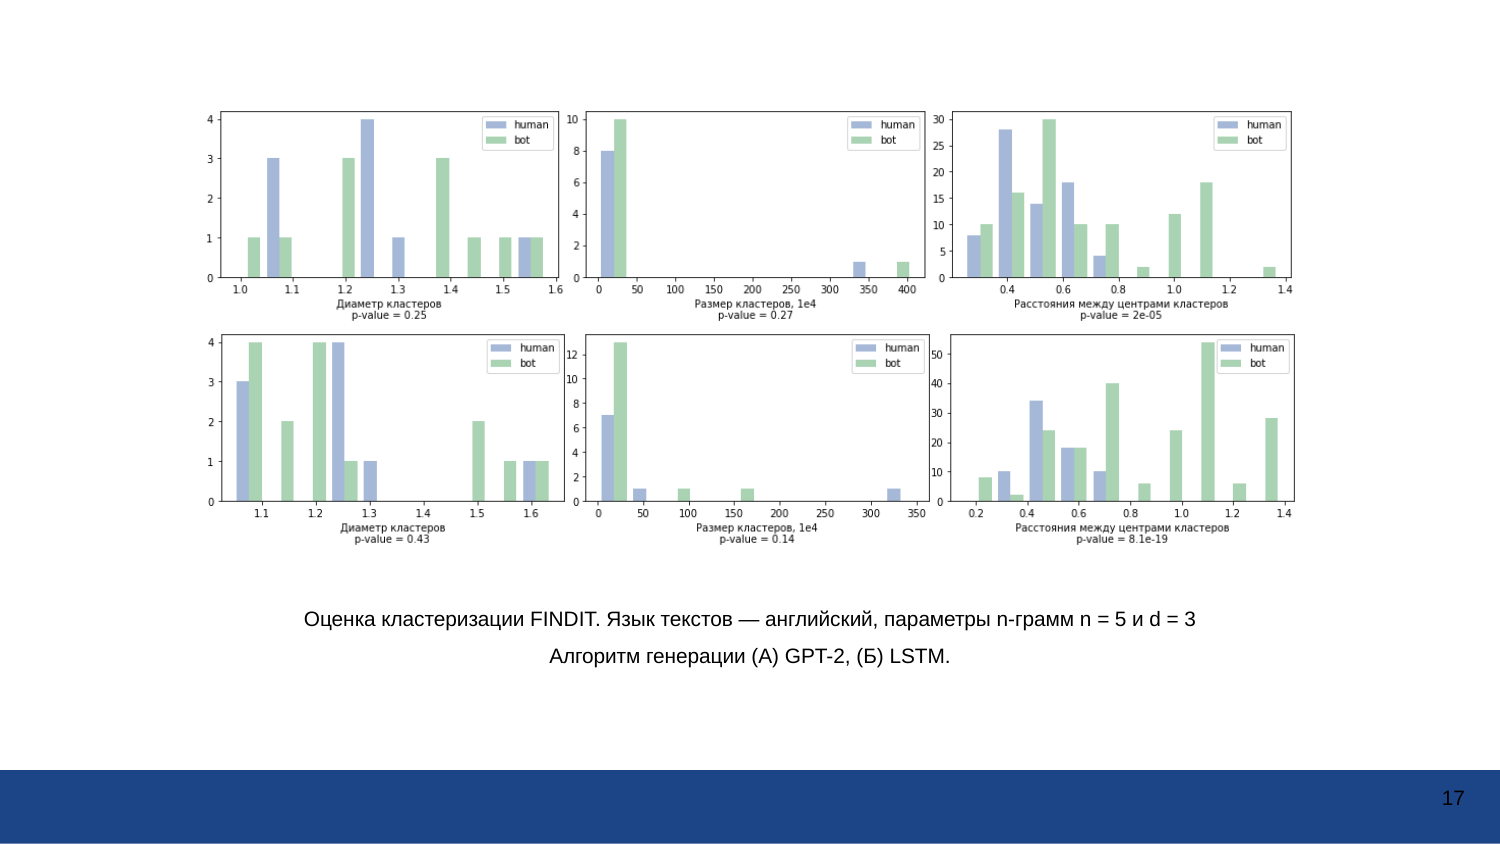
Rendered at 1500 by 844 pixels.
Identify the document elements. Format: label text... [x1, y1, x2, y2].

text_box [0, 770, 1500, 844]
slide_number ‹#› [1389, 764, 1480, 830]
picture [199, 104, 1301, 552]
text_box Оценка кластеризации FINDIT. Язык текстов — английский, параметры n-грамм n = 5 и d = 3 Алгоритм генерации (А) GPT-2, (Б) LSTM. [199, 577, 1301, 738]
